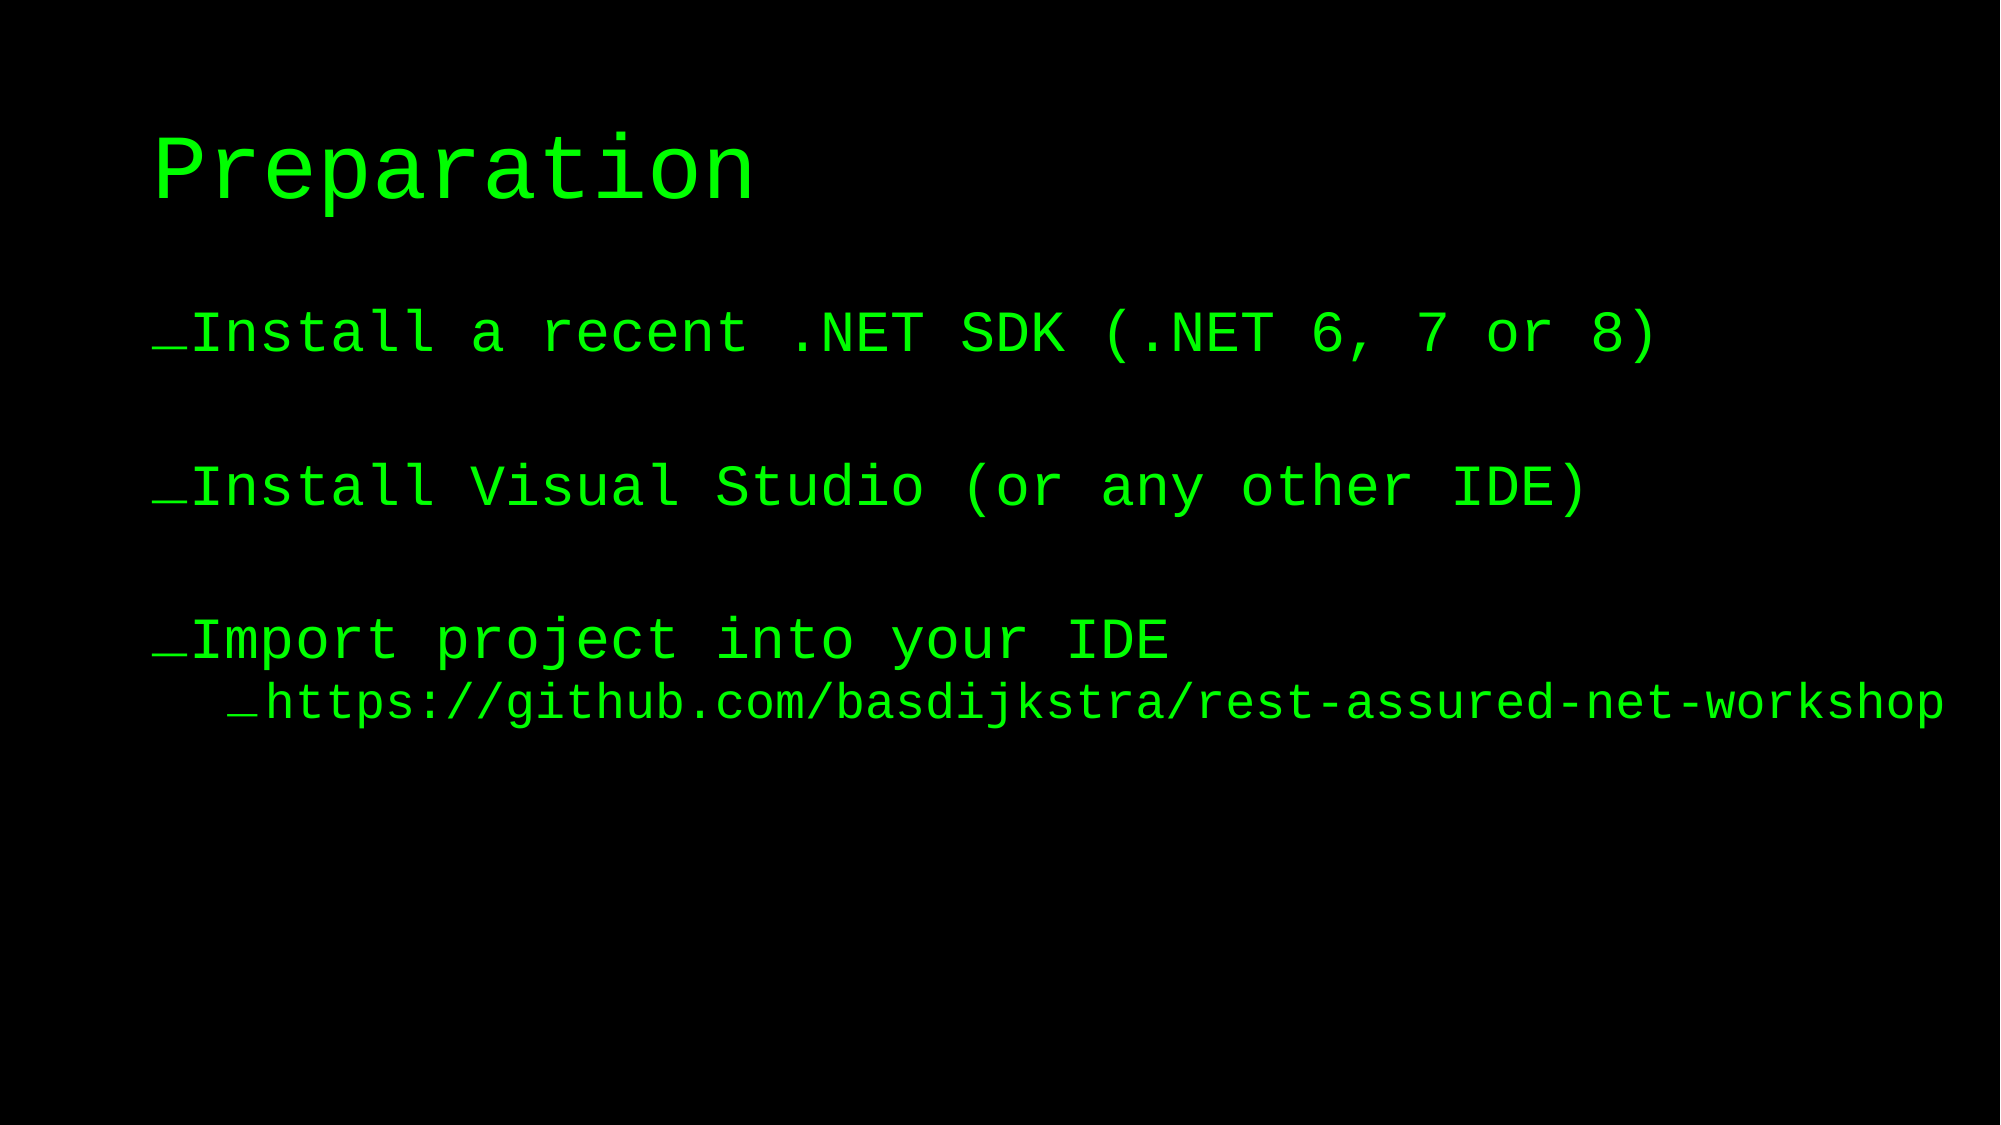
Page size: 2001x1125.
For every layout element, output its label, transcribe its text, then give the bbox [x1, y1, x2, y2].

list Install a recent .NET SDK (.NET 6, 7 or 8) Install Visual Studio (or any other IDE) Import project into your IDE https://github.com/basdijkstra/rest-assured-net-workshop [137, 299, 1967, 1014]
title Preparation [137, 59, 1863, 278]
